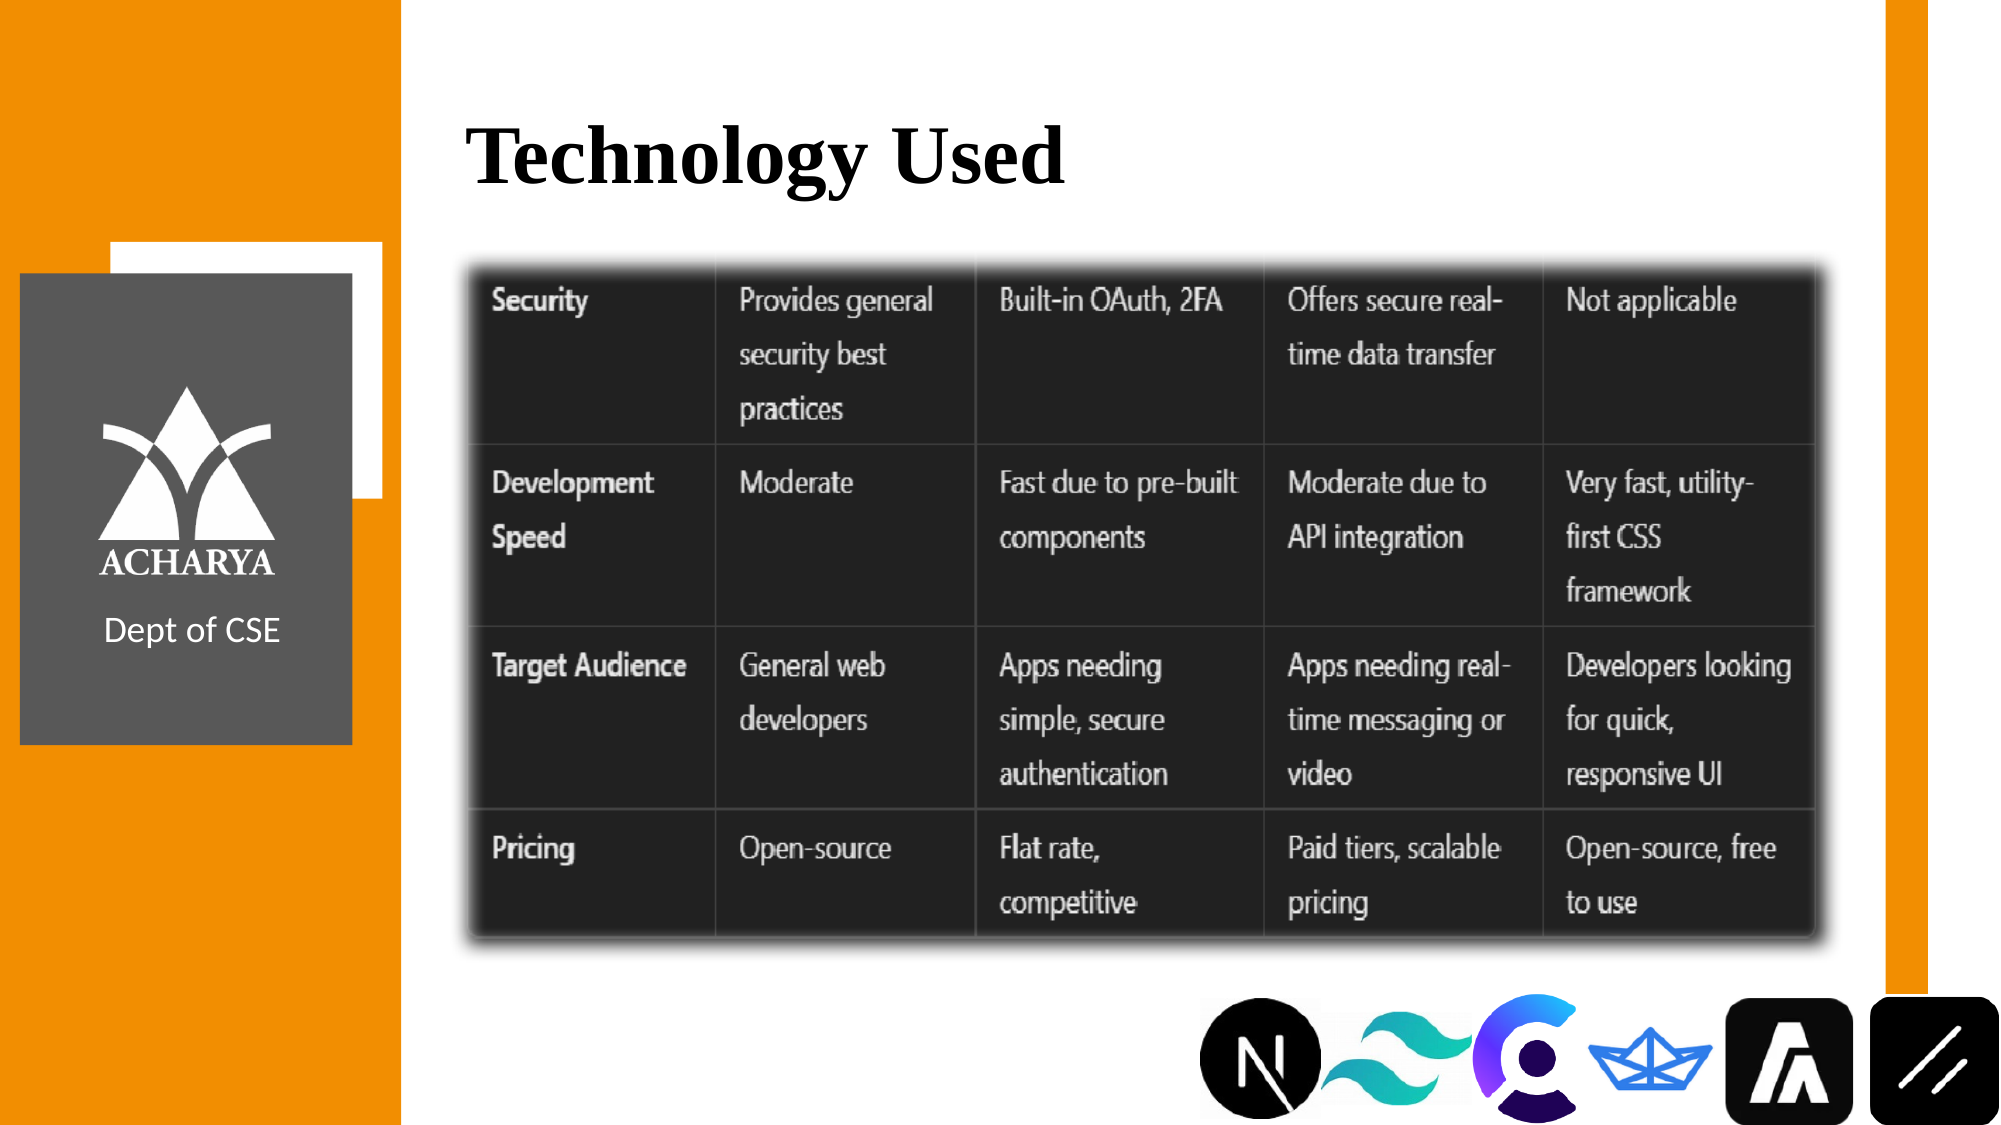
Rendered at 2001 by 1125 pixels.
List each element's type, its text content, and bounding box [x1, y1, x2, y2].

text_box [0, 0, 402, 1125]
title Technology Used [450, 62, 1800, 249]
text_box [1885, 0, 1928, 994]
picture [449, 249, 1843, 963]
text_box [19, 241, 383, 745]
picture [1199, 994, 2000, 1125]
